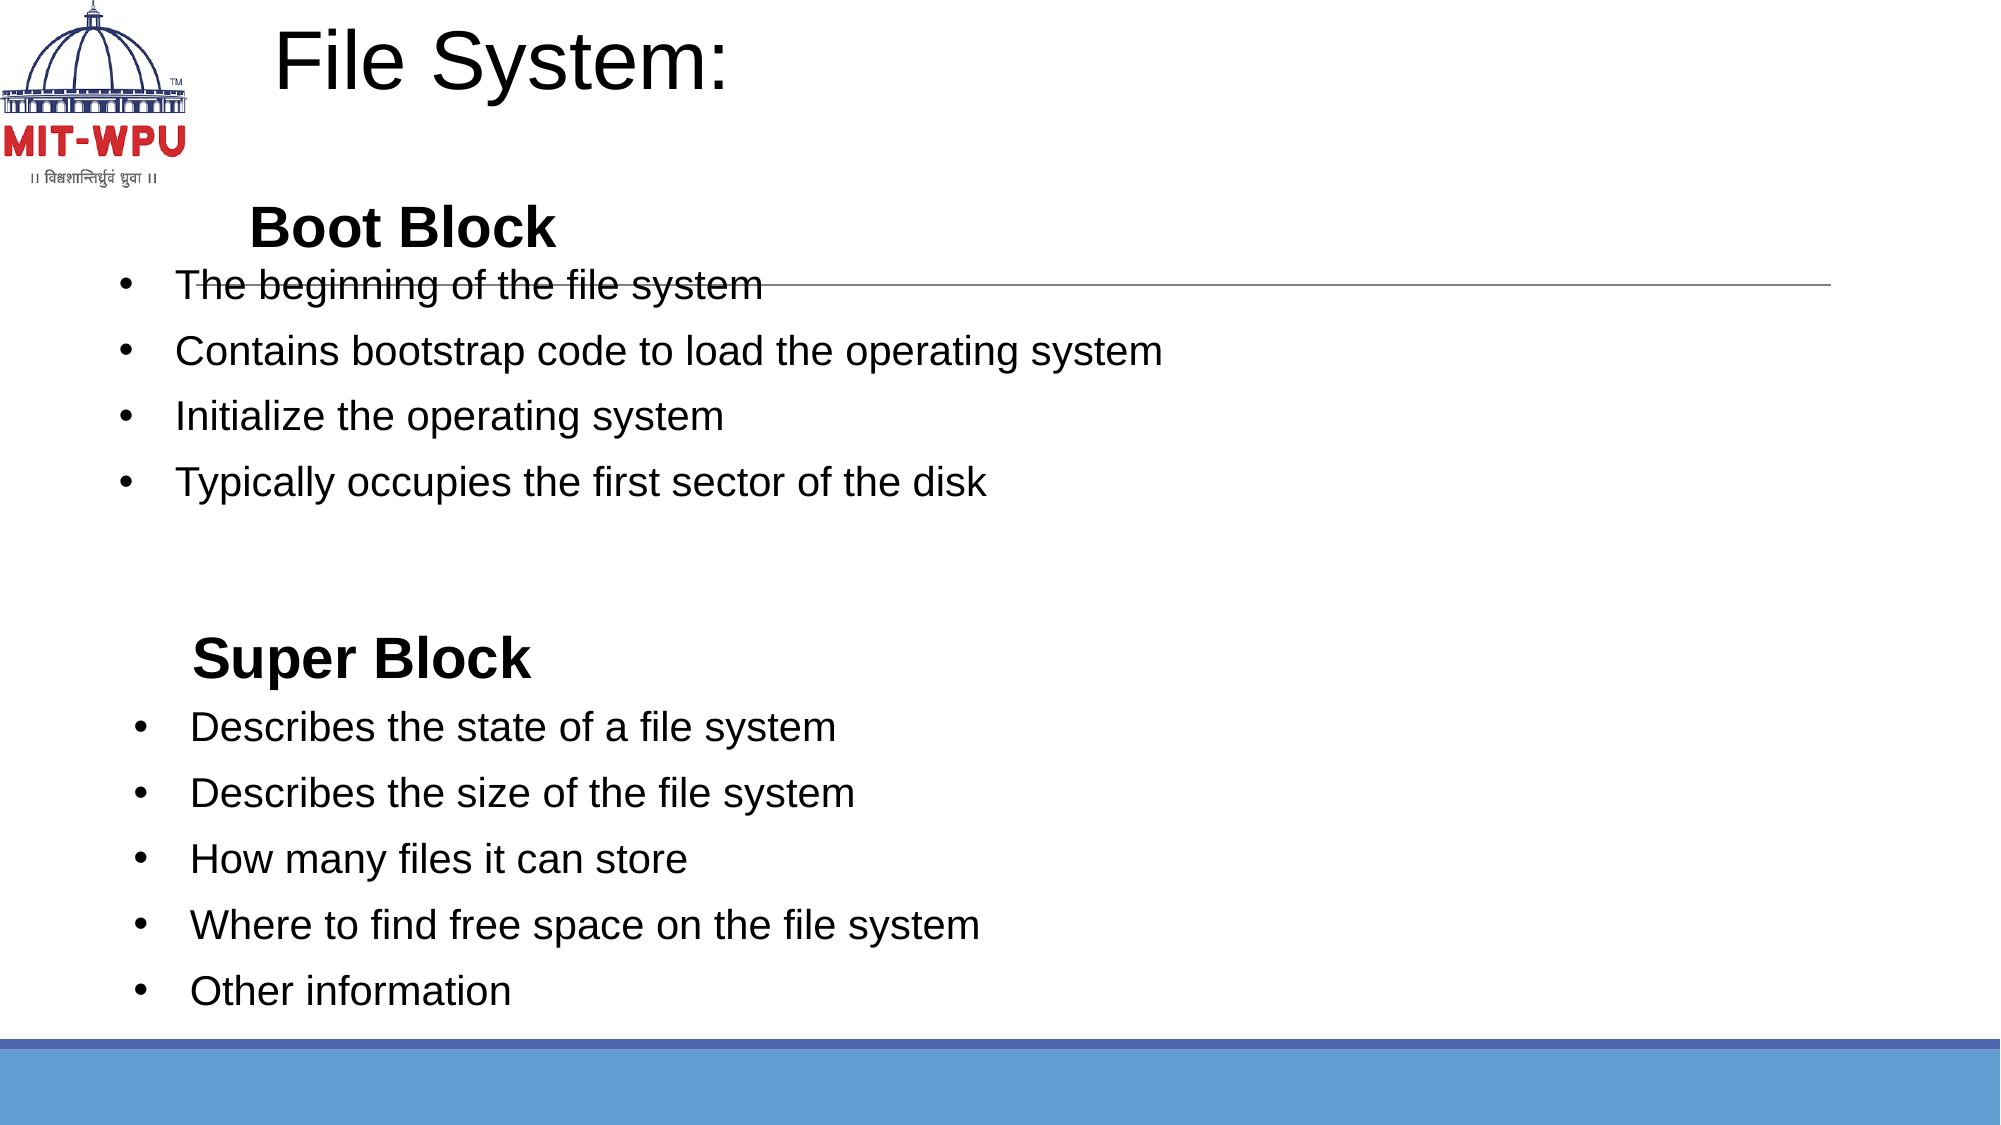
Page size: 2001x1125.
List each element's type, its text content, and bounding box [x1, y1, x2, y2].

picture [0, 0, 209, 189]
title File System: Boot Block [249, 47, 1830, 150]
text_box Describes the state of a file system Describes the size of the file system How many files it can store Where to find free space on the file system Other information [99, 698, 1100, 1022]
text_box Super Block [177, 612, 547, 698]
list The beginning of the file system Contains bootstrap code to load the operating system Initialize the operating system Typically occupies the first sector of the disk [99, 263, 1900, 916]
